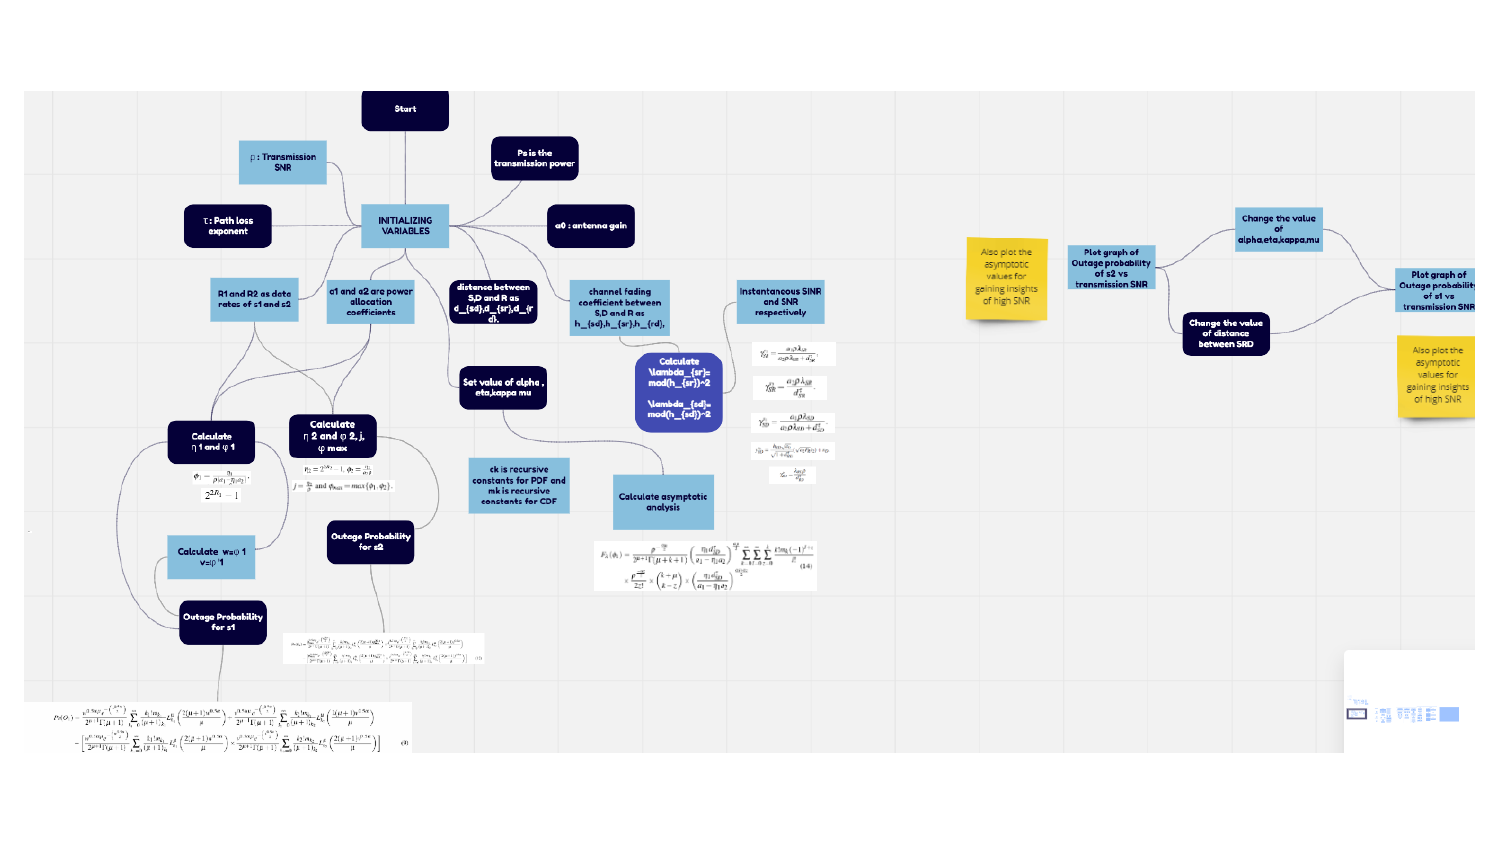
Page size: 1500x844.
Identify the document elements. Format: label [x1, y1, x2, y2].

picture [24, 91, 1476, 753]
